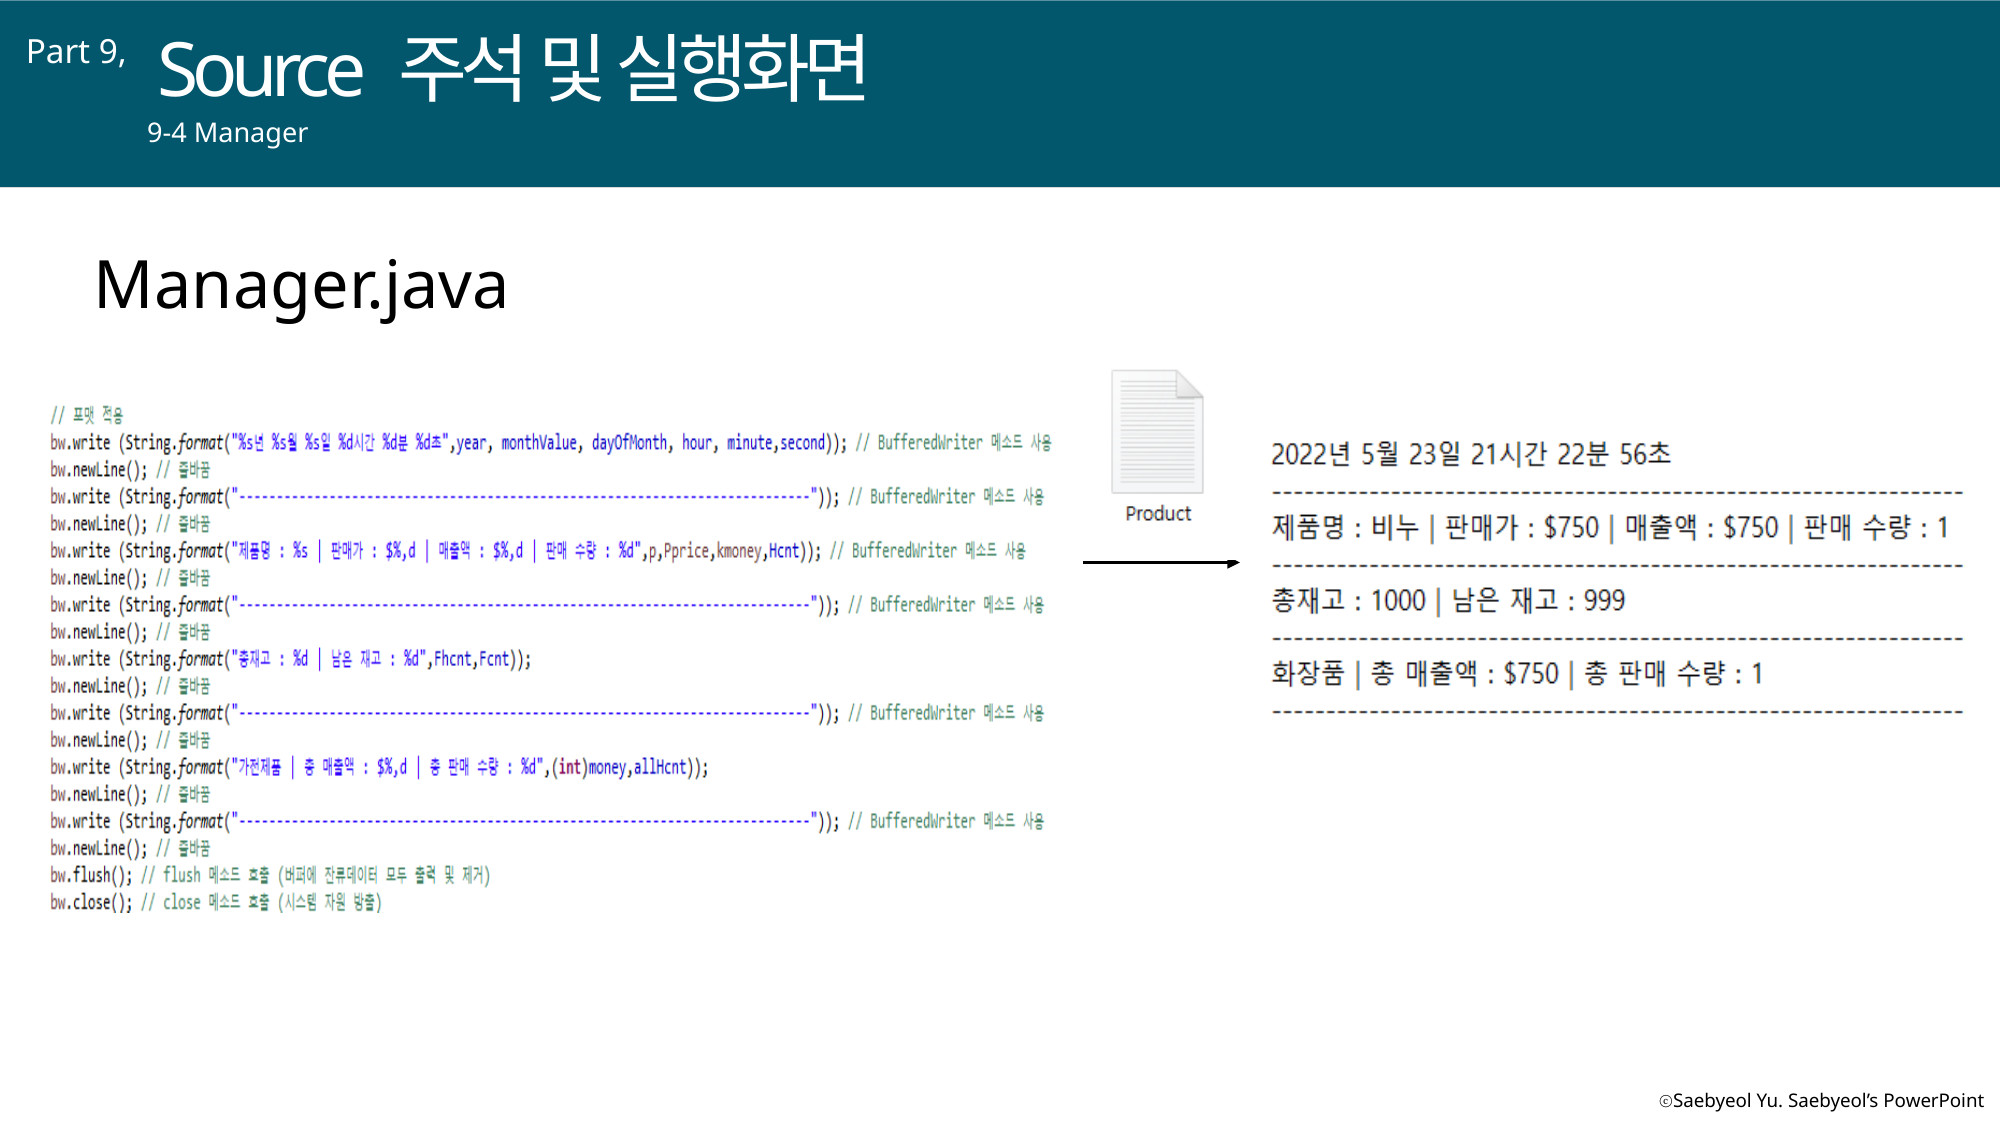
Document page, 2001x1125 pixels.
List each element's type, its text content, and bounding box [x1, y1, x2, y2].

text_box Source 주석 및 실행화면 [142, 13, 889, 119]
picture [45, 401, 1053, 913]
text_box Part 9, [10, 22, 151, 78]
text_box Manager.java [79, 233, 721, 329]
text_box 9-4 Manager [132, 108, 324, 156]
picture [1074, 348, 1240, 560]
text_box [0, 0, 2000, 187]
picture [1270, 435, 1966, 722]
